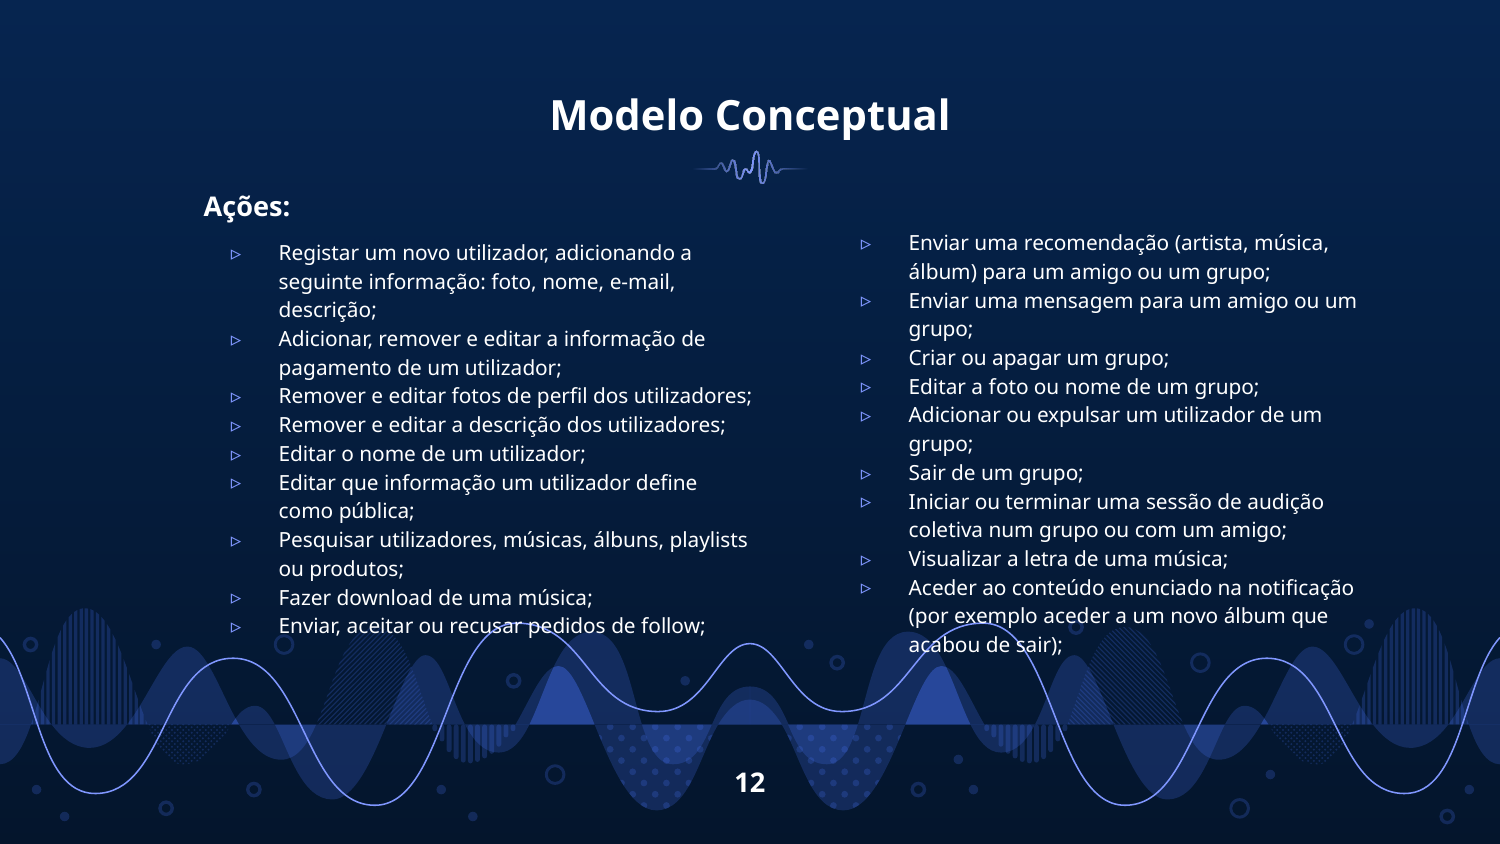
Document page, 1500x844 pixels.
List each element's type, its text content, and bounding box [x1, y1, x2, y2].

slide_number ‹#› [705, 724, 795, 844]
list Enviar uma recomendação (artista, música, álbum) para um amigo ou um grupo; Enviar uma mensagem para um amigo ou um grupo; Criar ou apagar um grupo; Editar a foto ou nome de um grupo; Adicionar ou expulsar um utilizador de um grupo; Sair de um grupo; Iniciar ou terminar uma sessão de audição coletiva num grupo ou com um amigo; Visualizar a letra de uma música; Aceder ao conteúdo enunciado na notificação (por exemplo aceder a um novo álbum que acabou de sair); [833, 184, 1387, 702]
title Modelo Conceptual [203, 74, 1297, 140]
list Ações: [203, 184, 317, 235]
list Registar um novo utilizador, adicionando a seguinte informação: foto, nome, e-mail, descrição; Adicionar, remover e editar a informação de pagamento de um utilizador; Remover e editar fotos de perfil dos utilizadores; Remover e editar a descrição dos utilizadores; Editar o nome de um utilizador; Editar que informação um utilizador define como pública; Pesquisar utilizadores, músicas, álbuns, playlists ou produtos; Fazer download de uma música; Enviar, aceitar ou recusar pedidos de follow; [203, 235, 757, 753]
